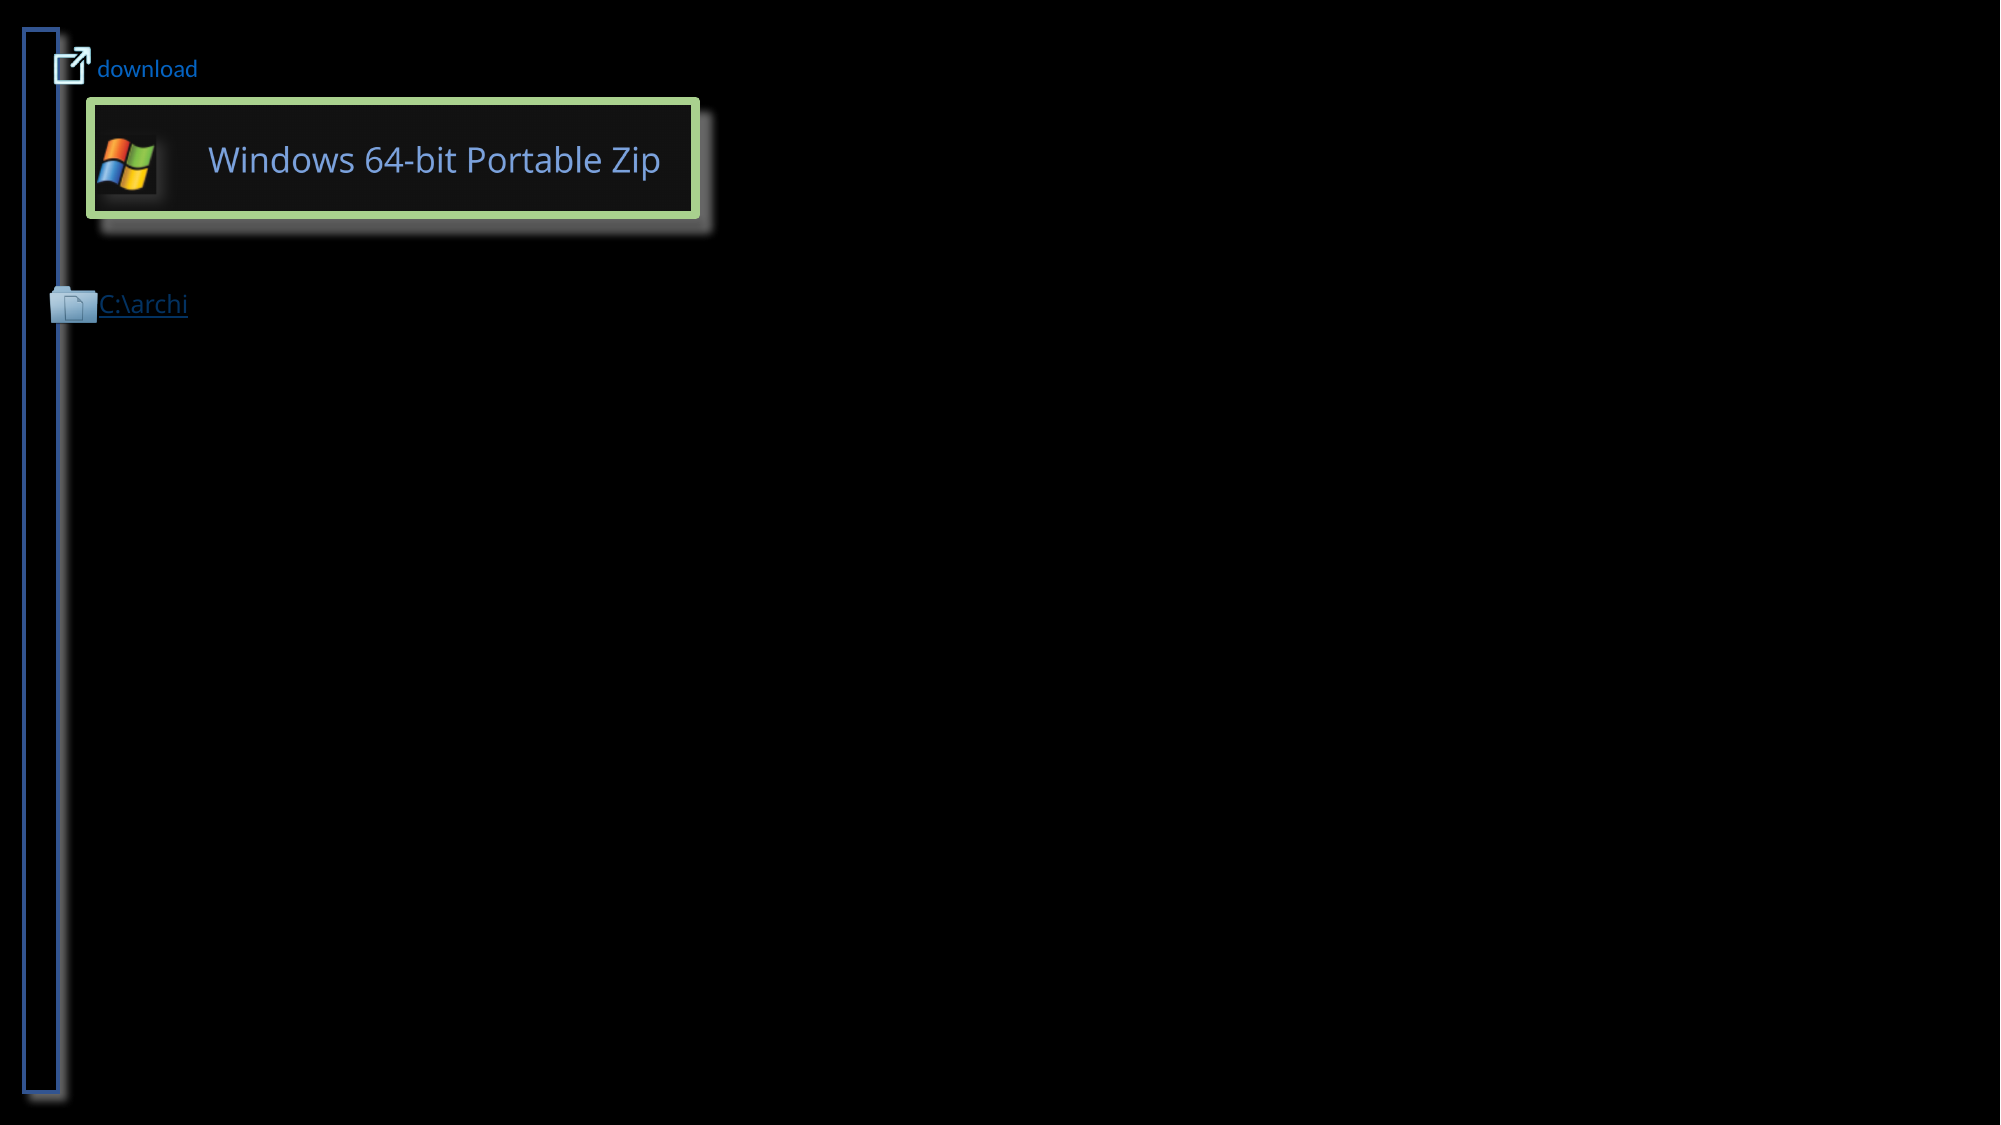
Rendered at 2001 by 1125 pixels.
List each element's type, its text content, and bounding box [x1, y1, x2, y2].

text_box [23, 28, 59, 1093]
title 3. install [0, 0, 133, 149]
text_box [49, 42, 215, 91]
picture [94, 105, 692, 212]
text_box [49, 279, 184, 329]
